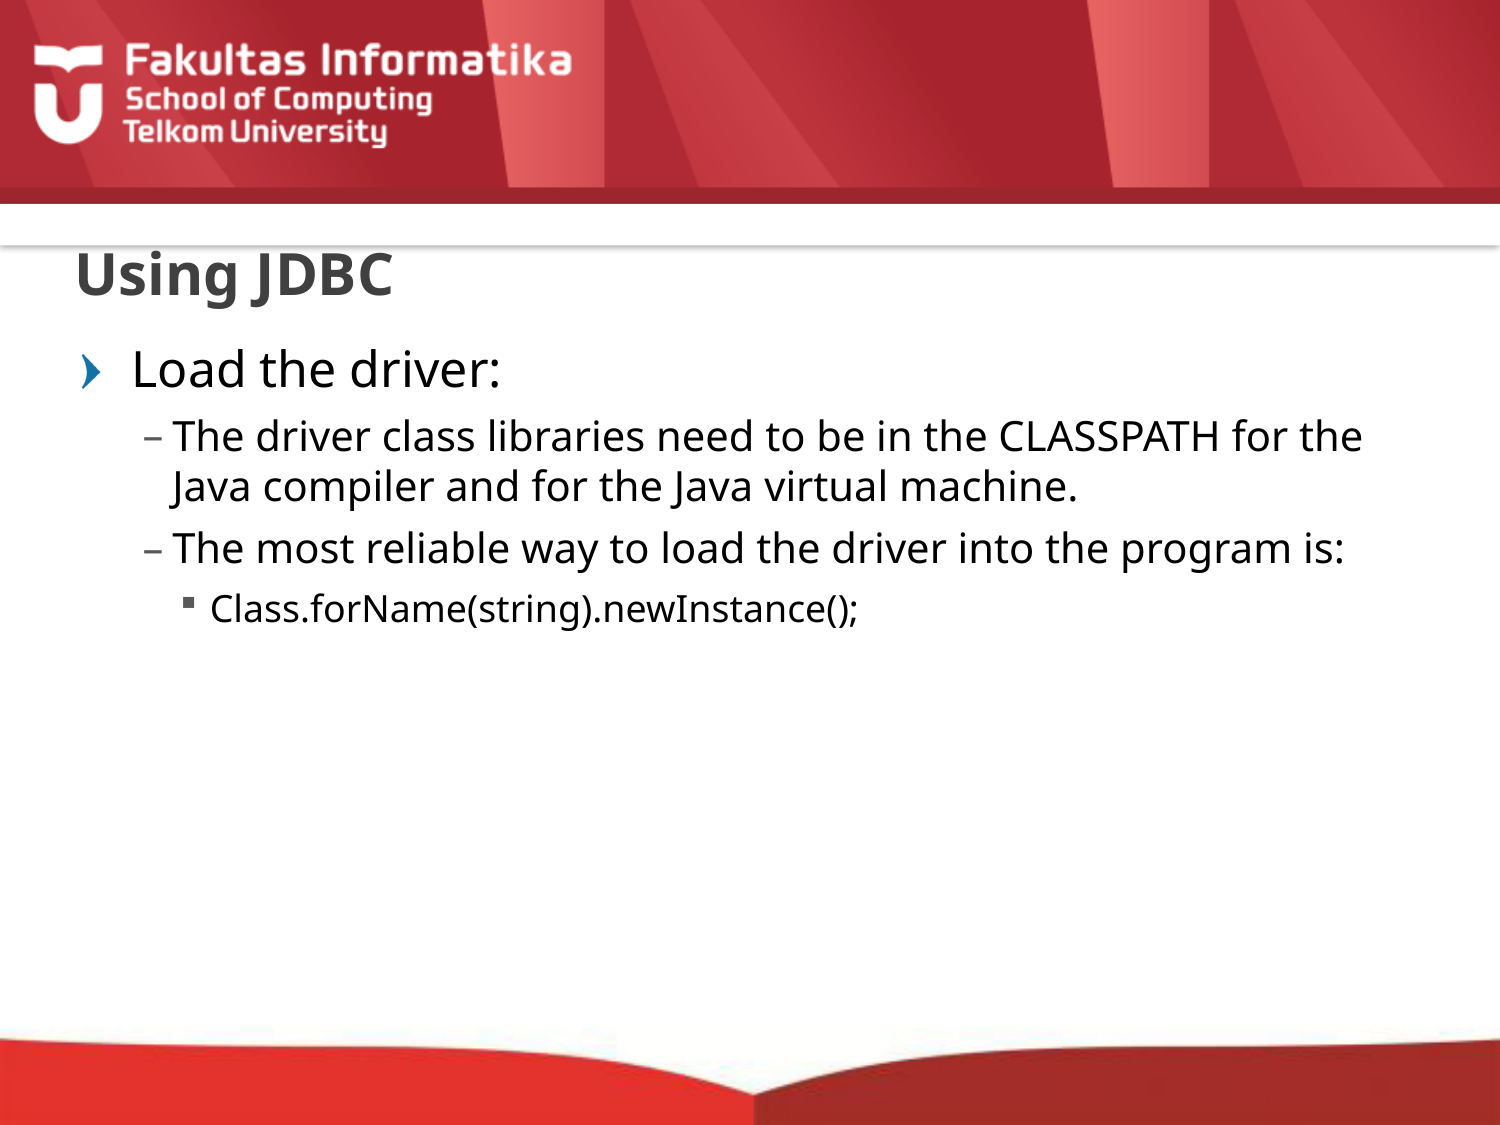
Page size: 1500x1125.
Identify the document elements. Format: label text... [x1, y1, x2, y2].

list Load the driver: The driver class libraries need to be in the CLASSPATH for the Java compiler and for the Java virtual machine. The most reliable way to load the driver into the program is: Class.forName(string).newInstance(); [60, 329, 1426, 990]
picture [0, 1024, 1500, 1125]
picture [0, 0, 1500, 203]
picture [75, 343, 104, 391]
title Using JDBC [59, 219, 1426, 325]
